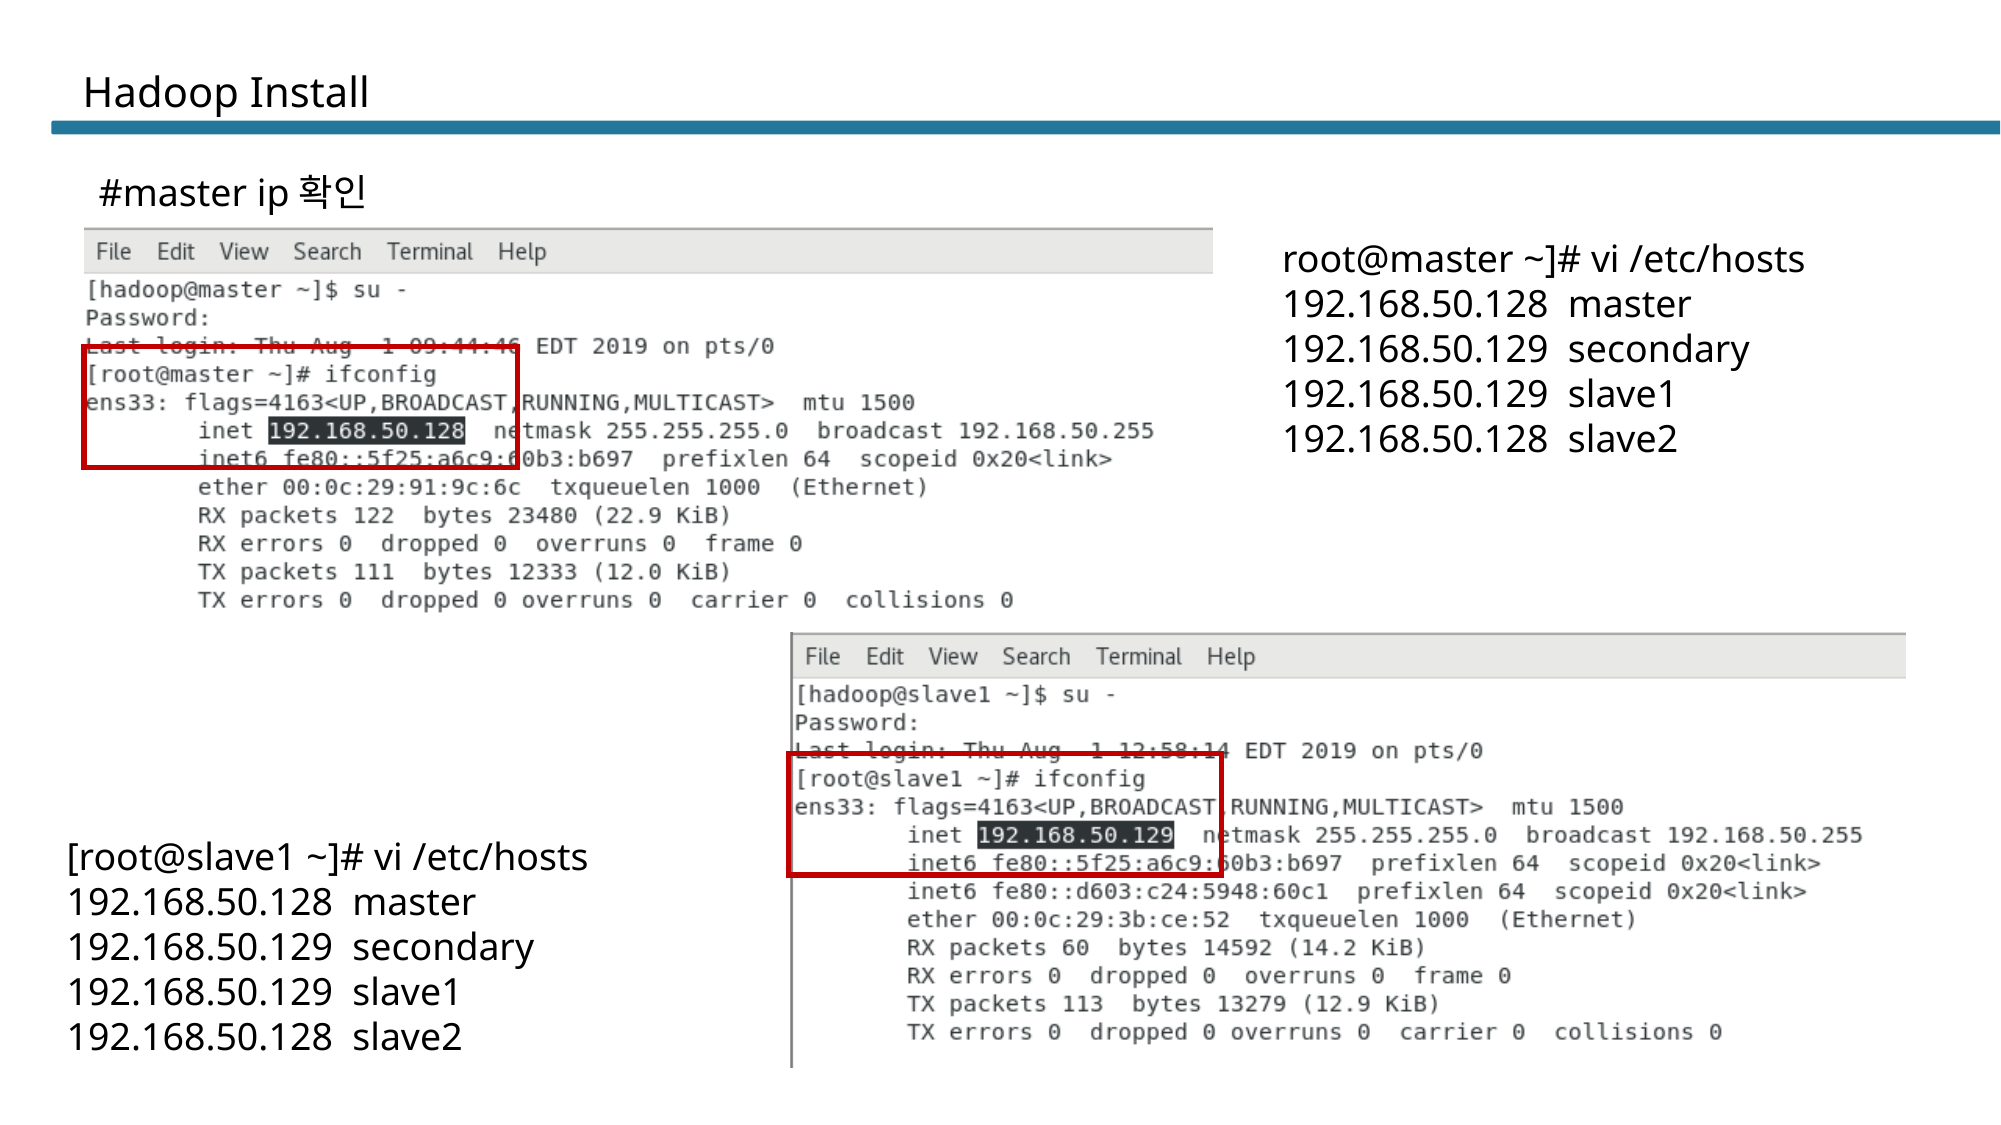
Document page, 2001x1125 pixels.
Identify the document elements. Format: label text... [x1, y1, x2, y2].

text_box root@master ~]# vi /etc/hosts 192.168.50.128 master 192.168.50.129 secondary 192.168.50.129 slave1 192.168.50.128 slave2 [1267, 227, 1906, 468]
text_box [root@slave1 ~]# vi /etc/hosts 192.168.50.128 master 192.168.50.129 secondary 192.168.50.129 slave1 192.168.50.128 slave2 [51, 825, 731, 1066]
text_box #master ip확인 [83, 161, 622, 222]
picture [84, 227, 1906, 1068]
title Hadoop Install [67, 63, 1869, 136]
